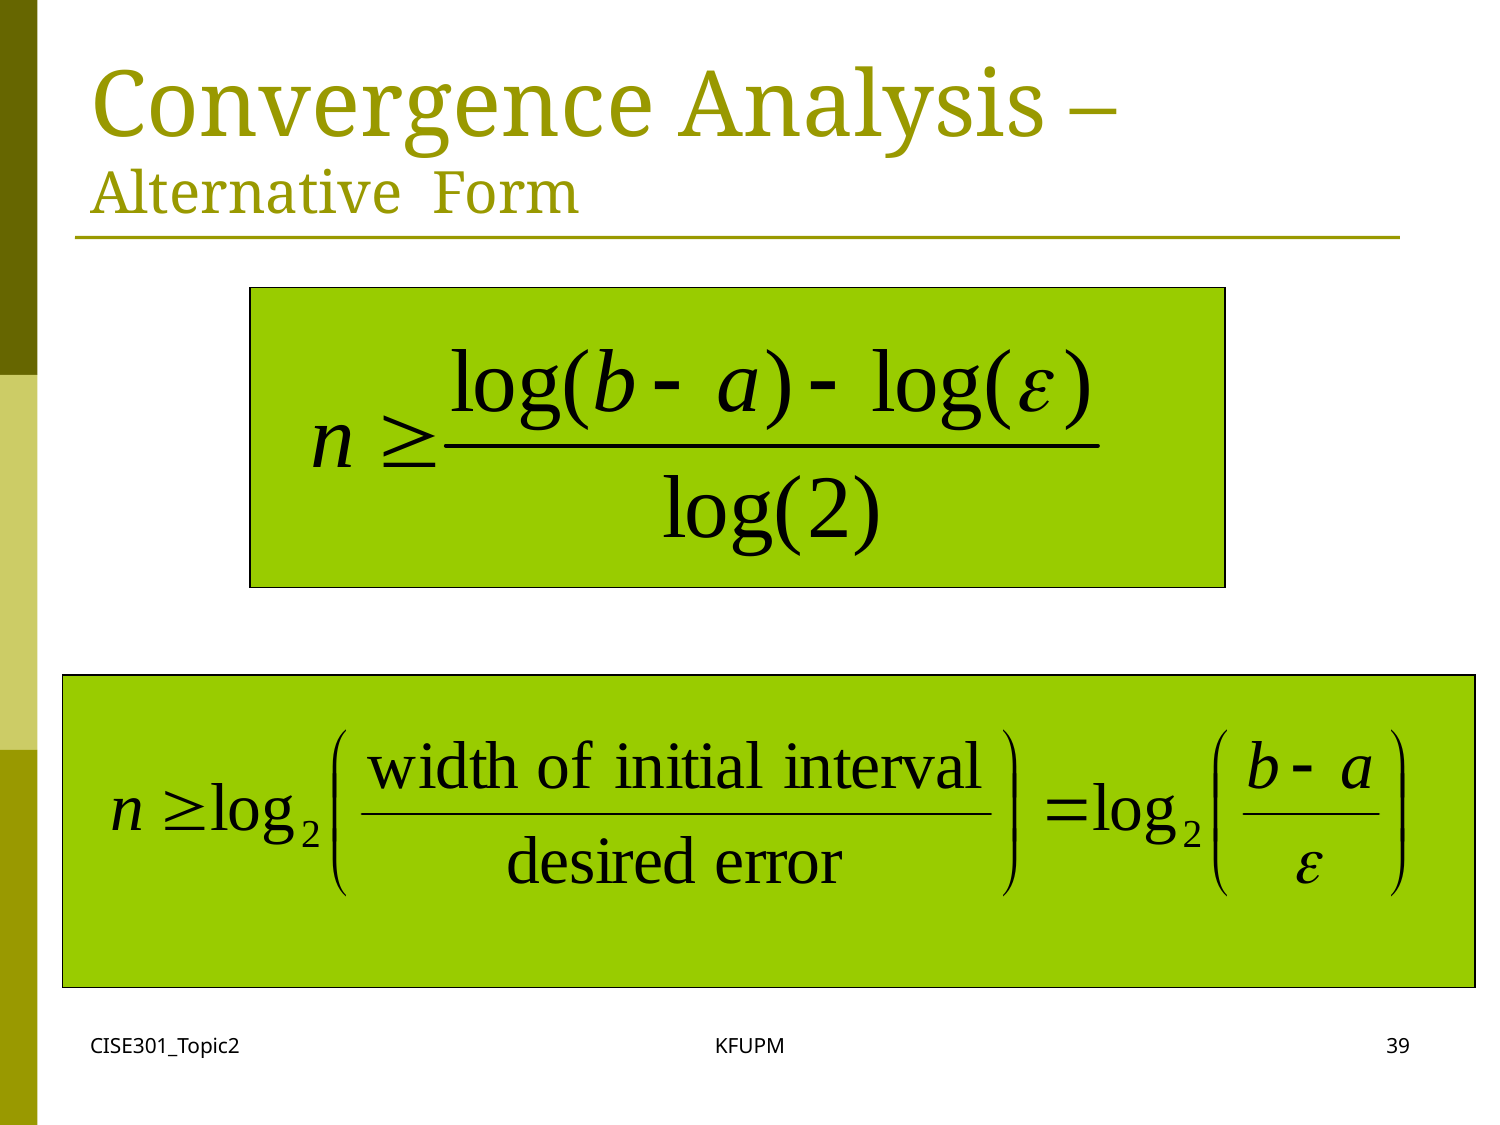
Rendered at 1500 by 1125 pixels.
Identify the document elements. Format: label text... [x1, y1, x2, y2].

text_box [249, 287, 1225, 588]
slide_number 39 [1074, 1024, 1426, 1101]
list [99, 717, 1425, 910]
title Convergence Analysis – Alternative Form [74, 45, 1426, 233]
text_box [296, 326, 1116, 573]
footer KFUPM [512, 1024, 988, 1101]
text_box [62, 674, 74, 988]
list [74, 262, 1338, 1006]
text_box [1338, 674, 1475, 988]
slide_number CISE301_Topic2 [74, 1024, 426, 1101]
